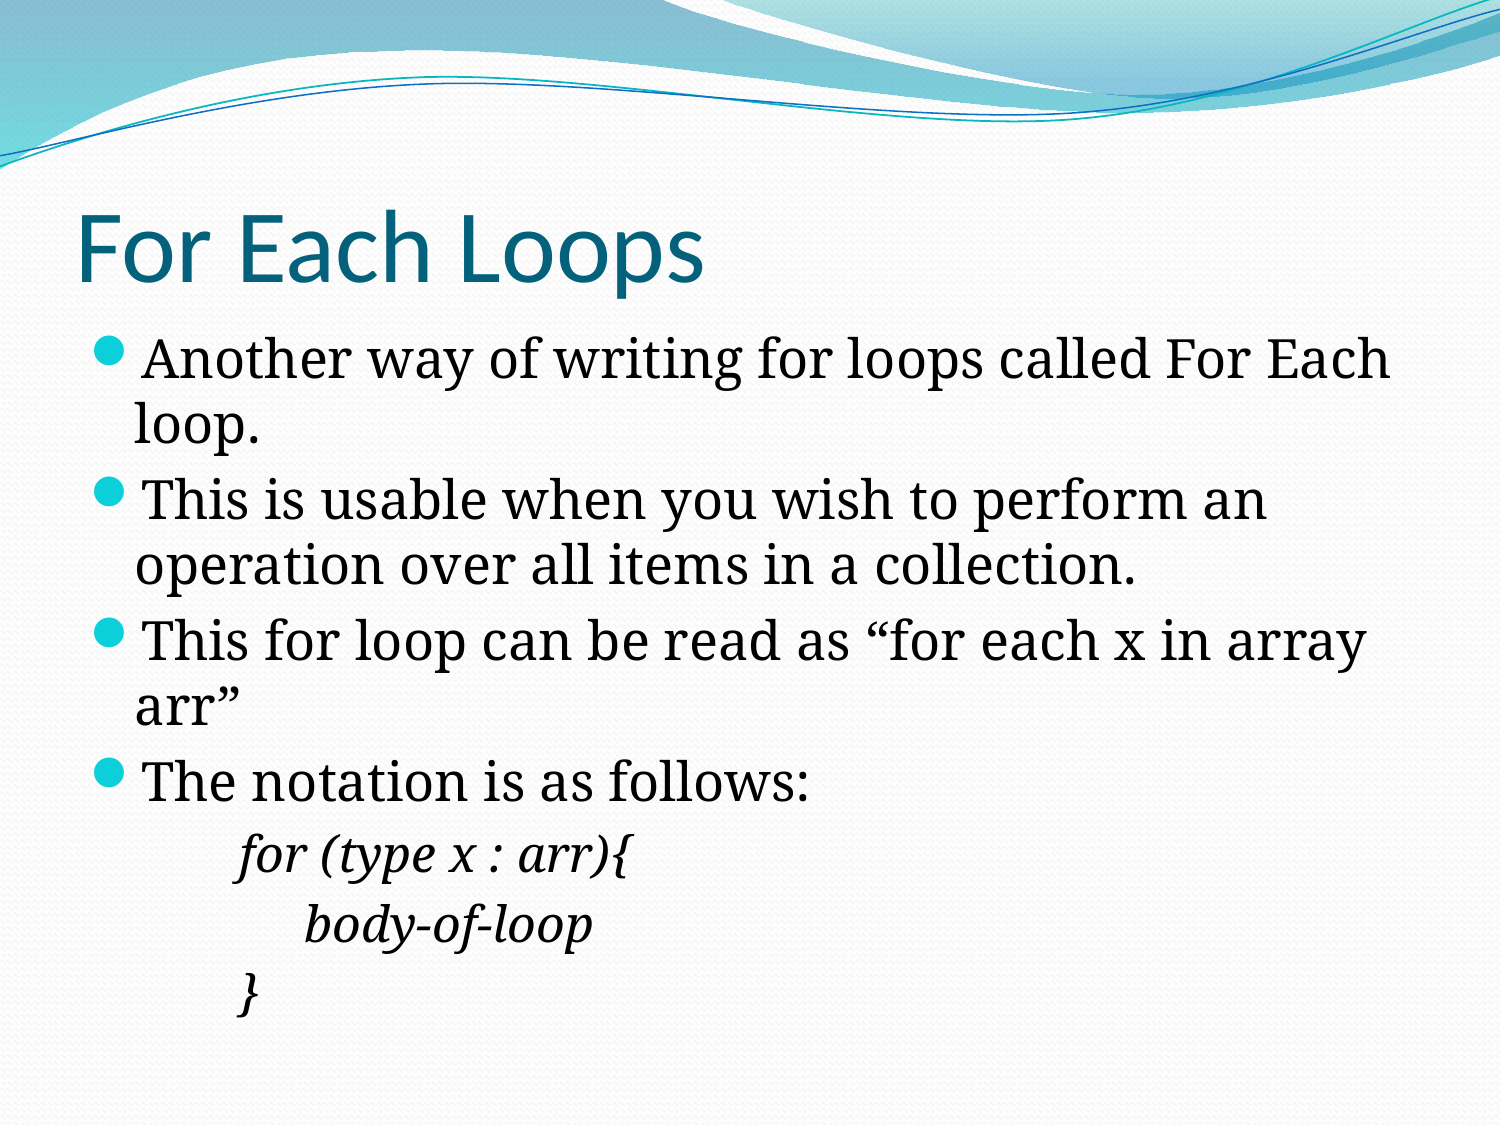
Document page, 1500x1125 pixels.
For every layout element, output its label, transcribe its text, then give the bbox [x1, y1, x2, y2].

title For Each Loops [75, 115, 1425, 303]
list Another way of writing for loops called For Each loop. This is usable when you wish to perform an operation over all items in a collection. This for loop can be read as “for each x in array arr” The notation is as follows: for (type x : arr){ body-of-loop } [75, 317, 1425, 1038]
